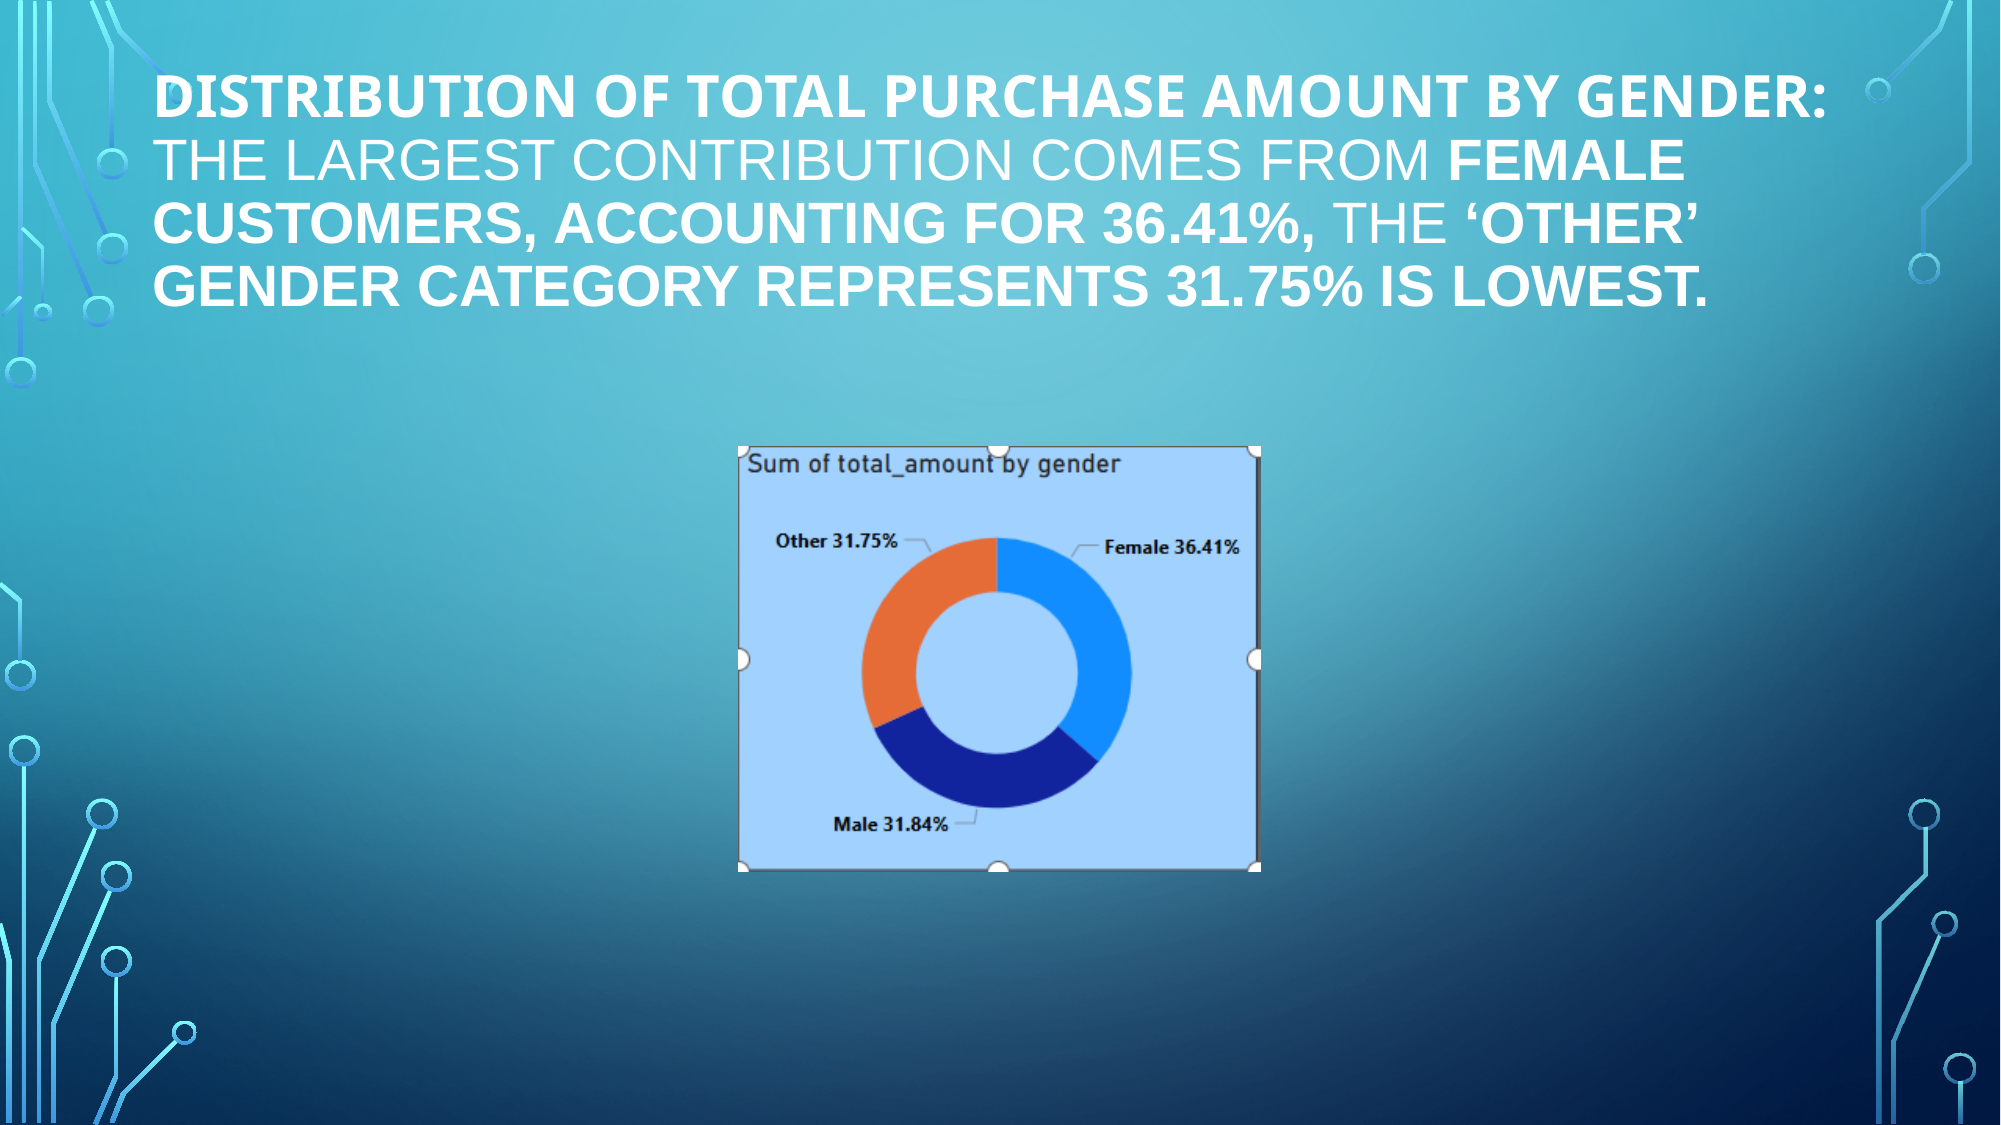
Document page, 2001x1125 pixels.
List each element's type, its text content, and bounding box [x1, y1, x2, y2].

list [738, 446, 1261, 873]
title Distribution of Total Purchase Amount by Gender: The largest contribution comes from Female customers, accounting for 36.41%, The ‘Other’ gender category represents 31.75% is lowest. [137, 59, 1863, 326]
